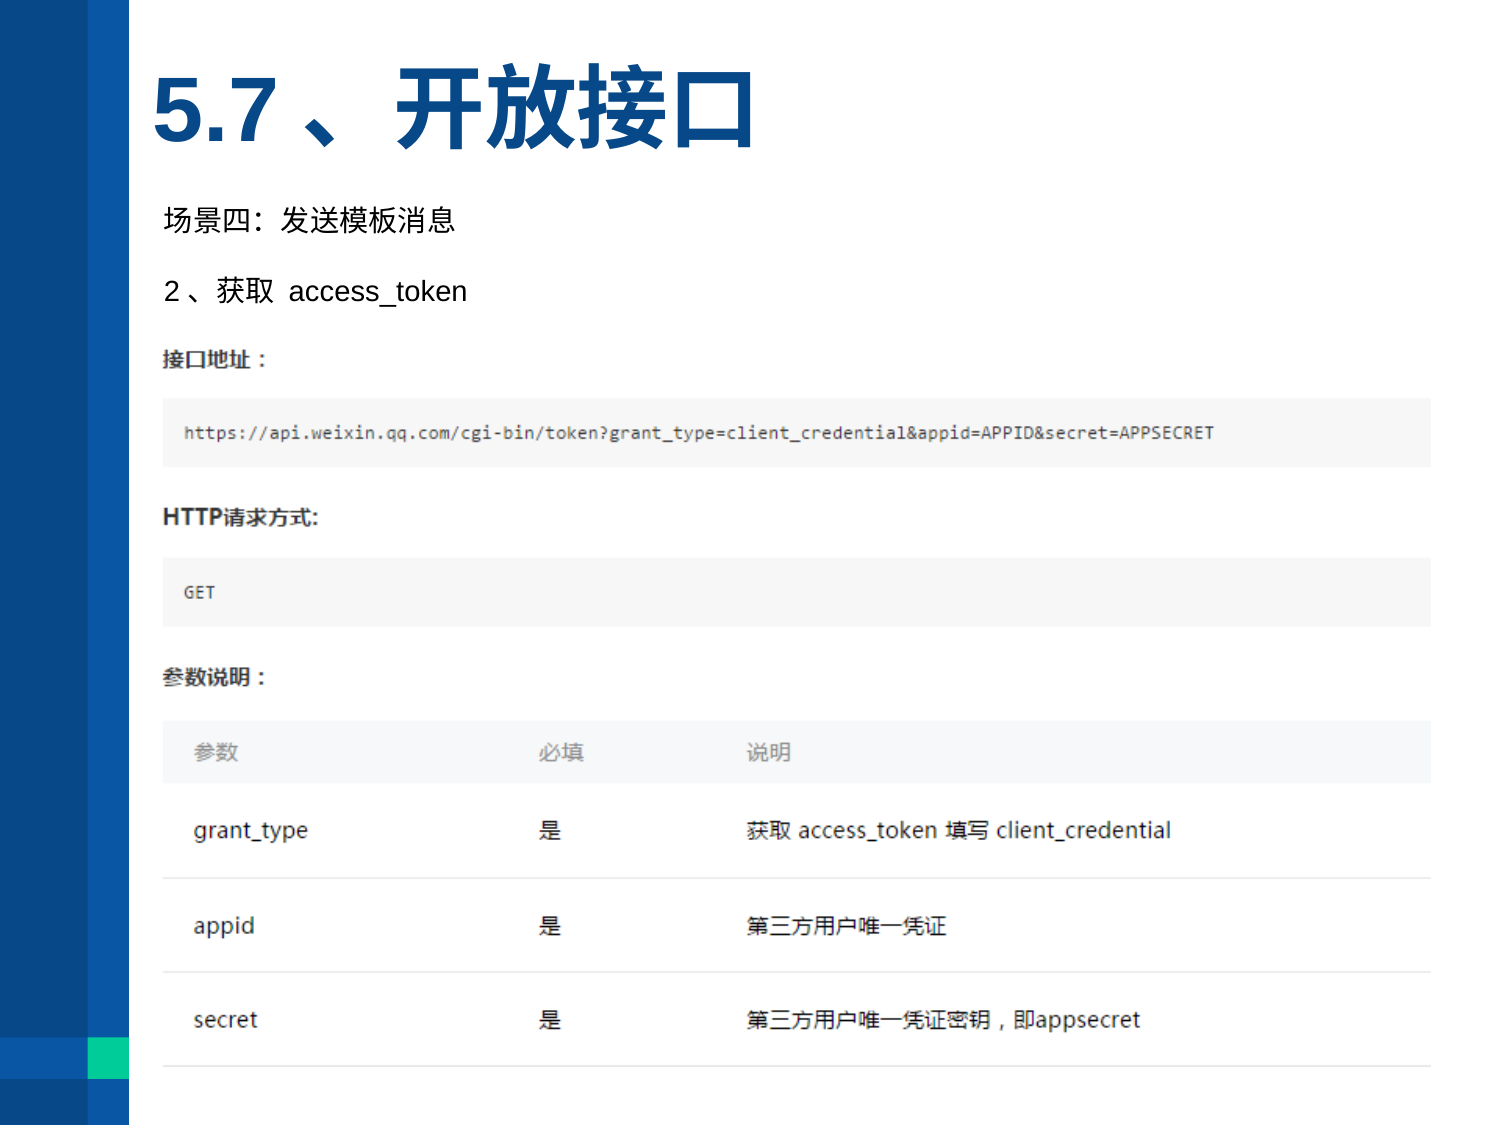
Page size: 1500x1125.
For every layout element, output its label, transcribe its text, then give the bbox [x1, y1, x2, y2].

list 场景四：发送模板消息 2、获取 access_token [149, 159, 1462, 1077]
picture [156, 328, 1431, 1067]
title 5.7、开放接口 [137, 32, 1451, 221]
